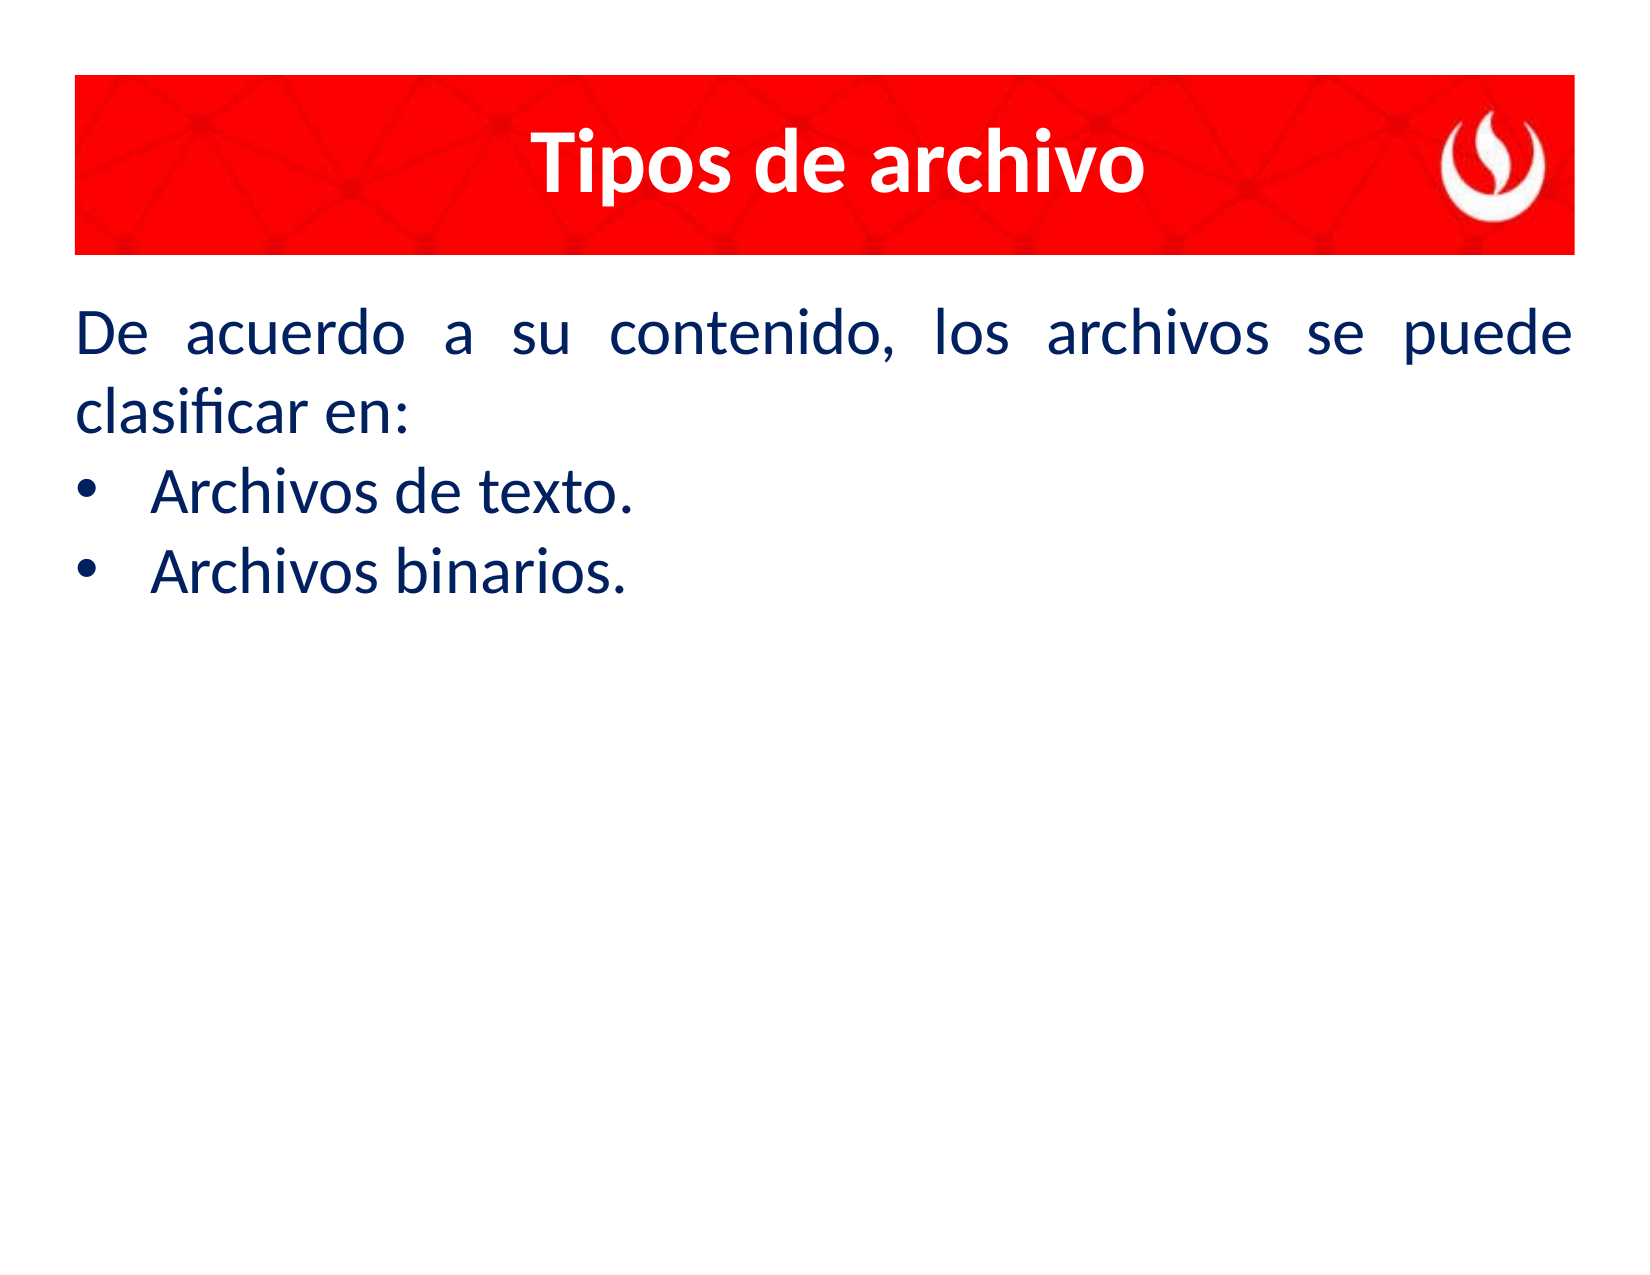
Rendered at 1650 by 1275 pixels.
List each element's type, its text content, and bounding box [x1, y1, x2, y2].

text_box De acuerdo a su contenido, los archivos se puede clasificar en: Archivos de texto. Archivos binarios. [74, 287, 1575, 768]
title Tipos de archivo [99, 98, 1575, 287]
picture [74, 75, 1575, 255]
